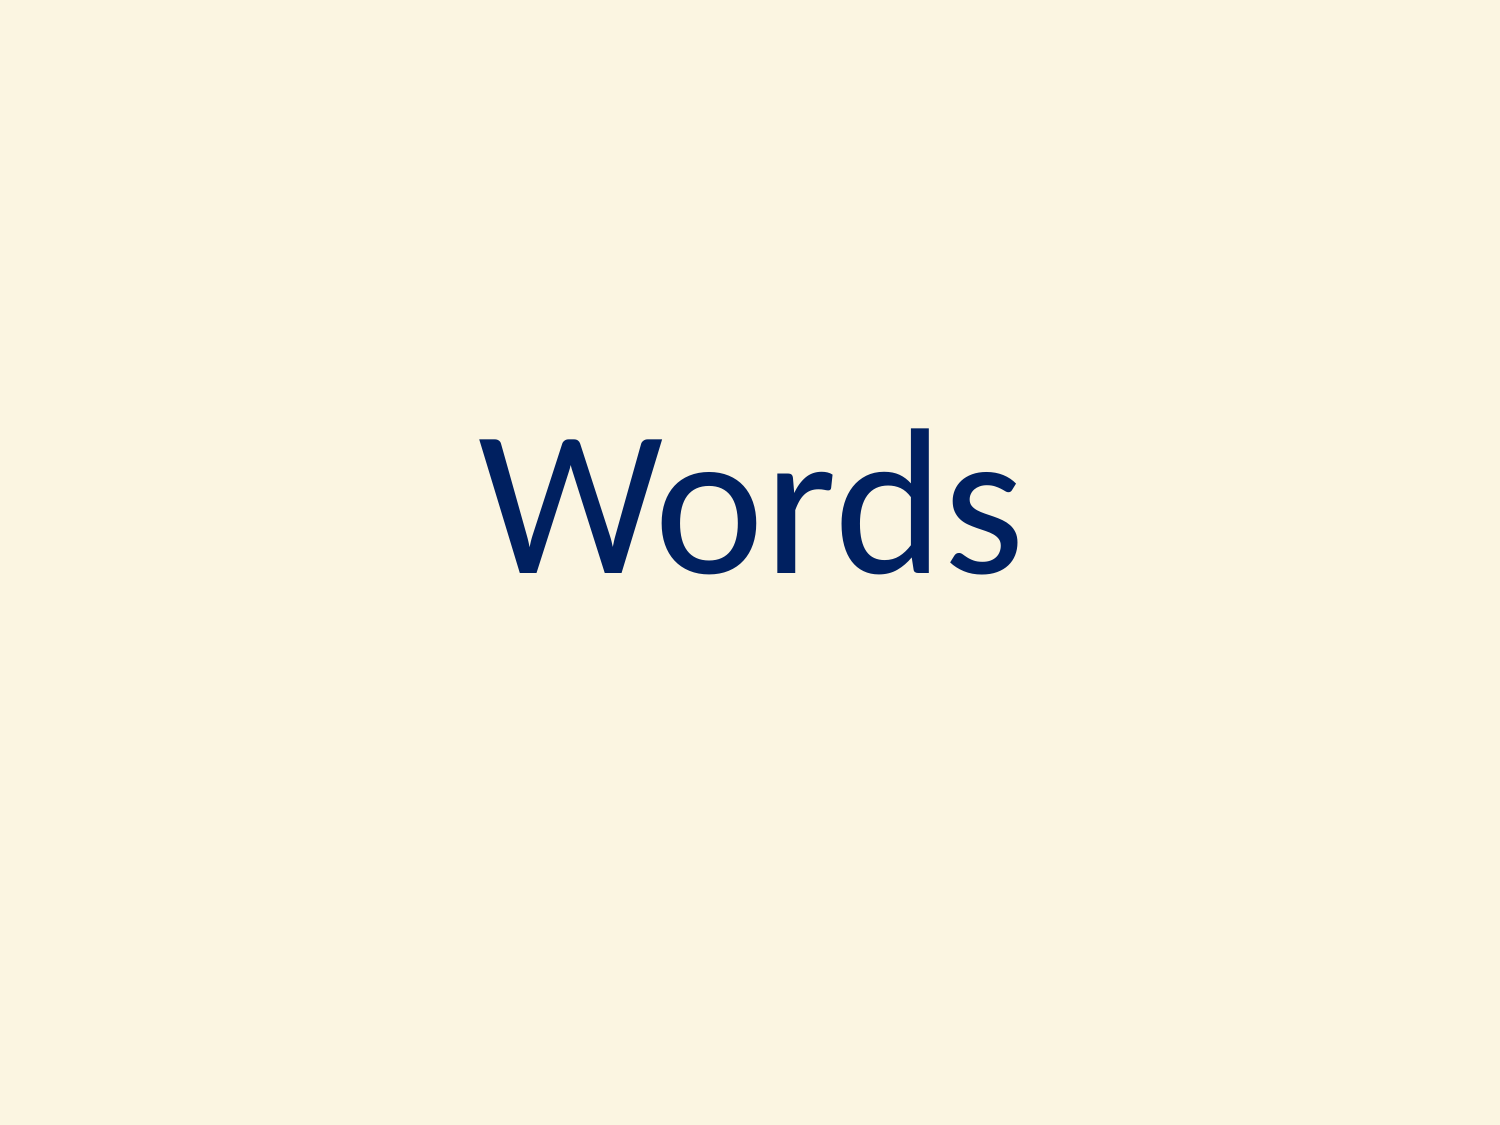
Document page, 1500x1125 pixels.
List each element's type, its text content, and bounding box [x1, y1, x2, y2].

list Words [76, 66, 1428, 1036]
